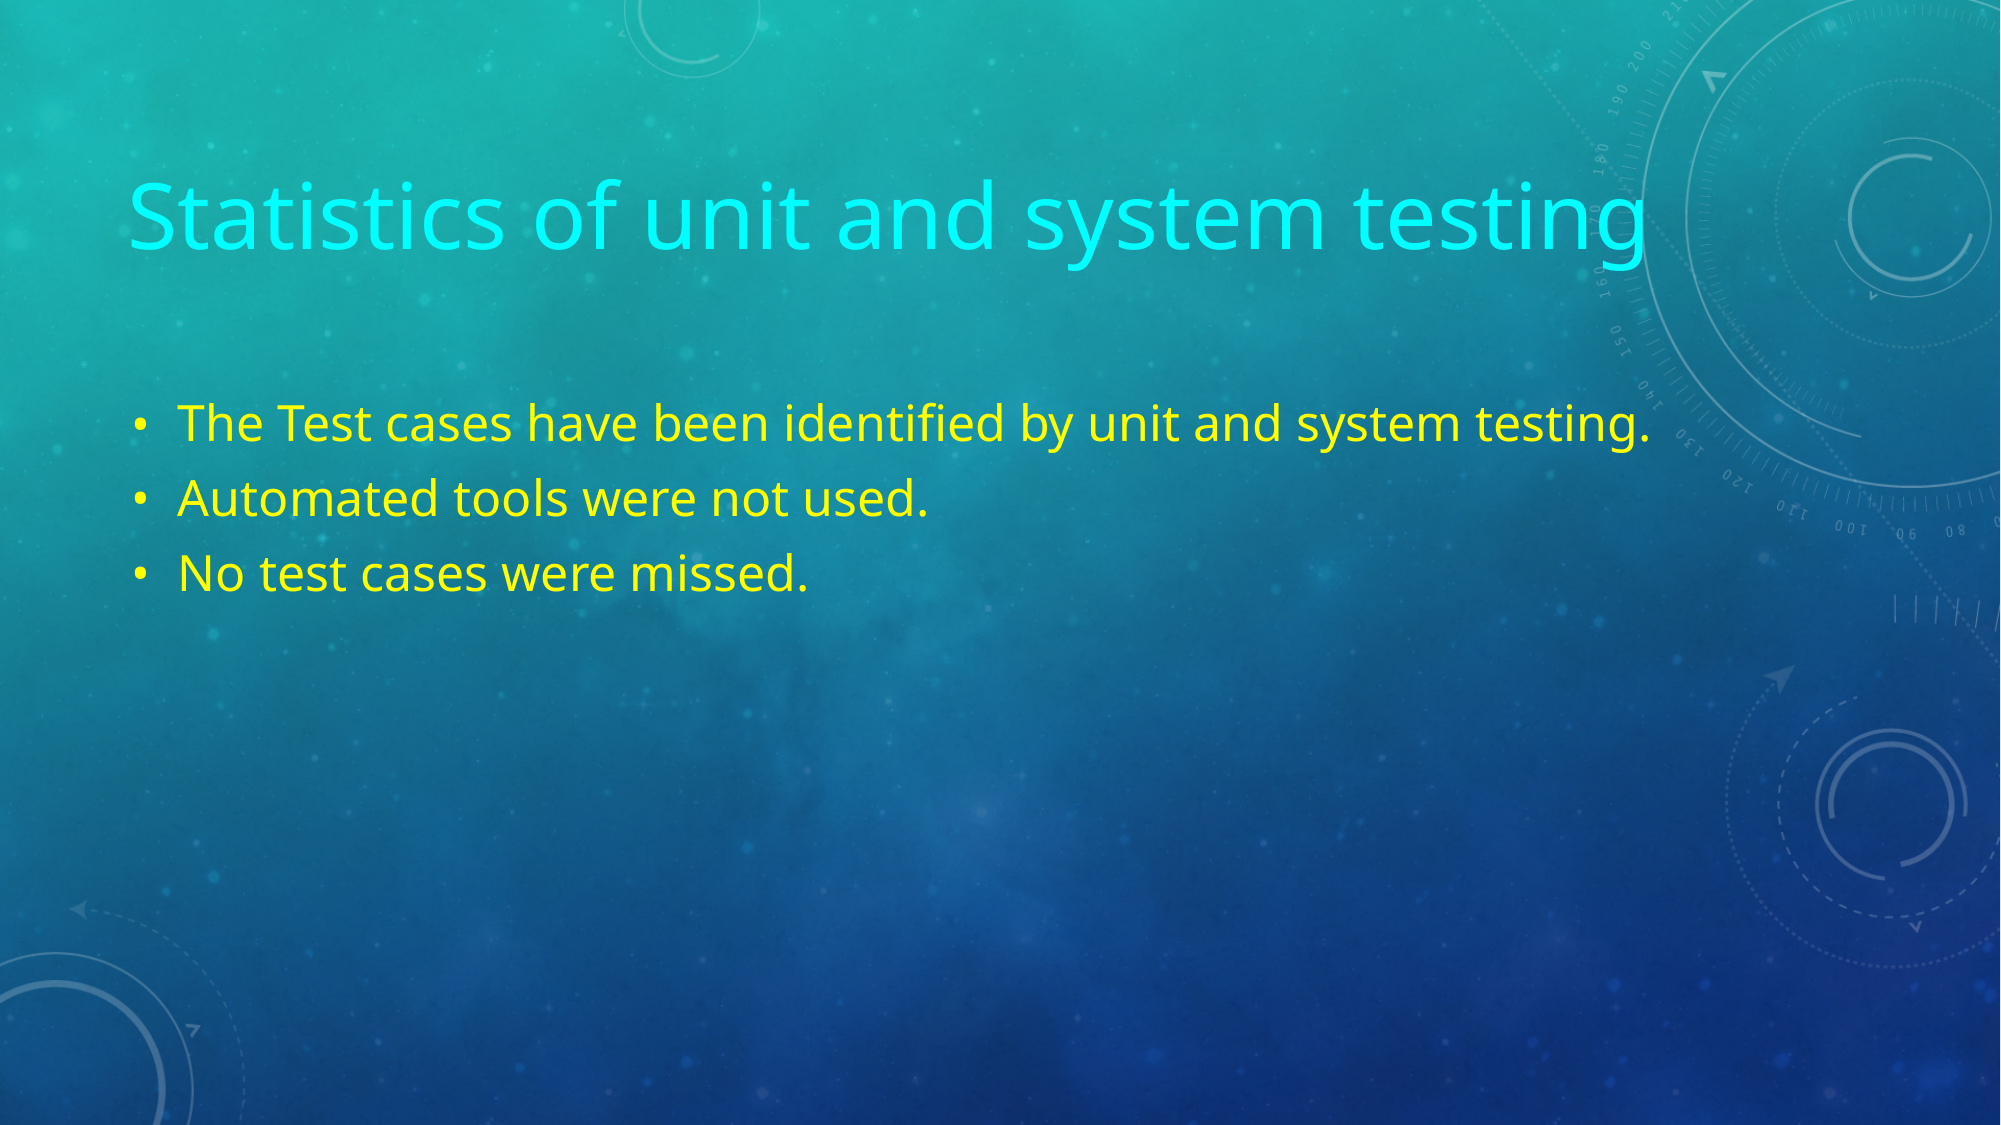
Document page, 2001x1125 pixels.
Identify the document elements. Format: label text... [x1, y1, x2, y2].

picture [0, 0, 2001, 1125]
list The Test cases have been identified by unit and system testing. Automated tools were not used. No test cases were missed. [112, 391, 1775, 990]
title Statistics of unit and system testing [112, 99, 1775, 339]
